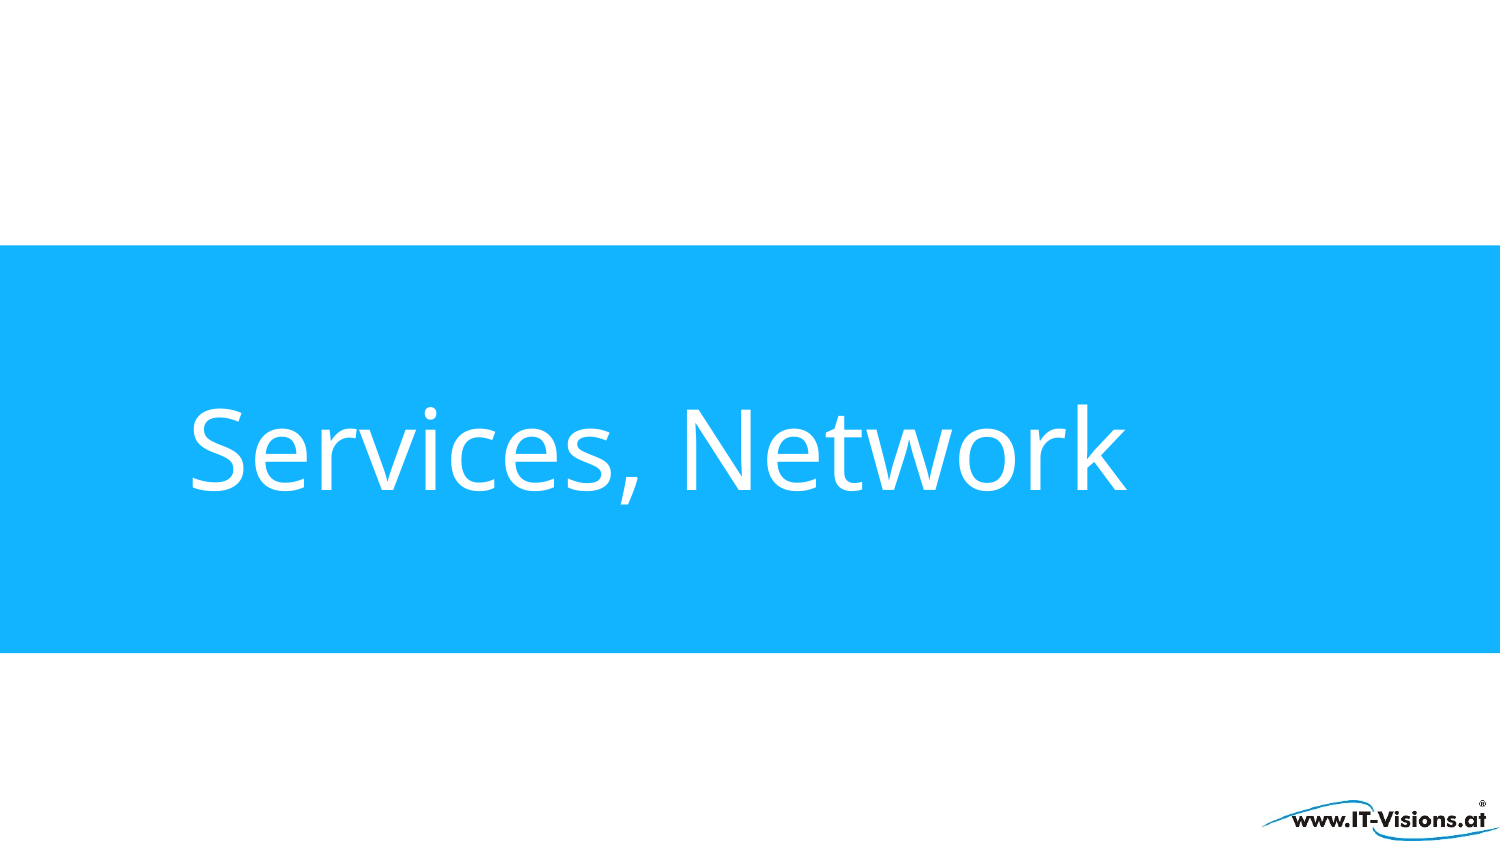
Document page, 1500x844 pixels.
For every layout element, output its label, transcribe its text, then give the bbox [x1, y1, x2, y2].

picture [1261, 800, 1500, 841]
title Services, Network [187, 401, 1341, 514]
